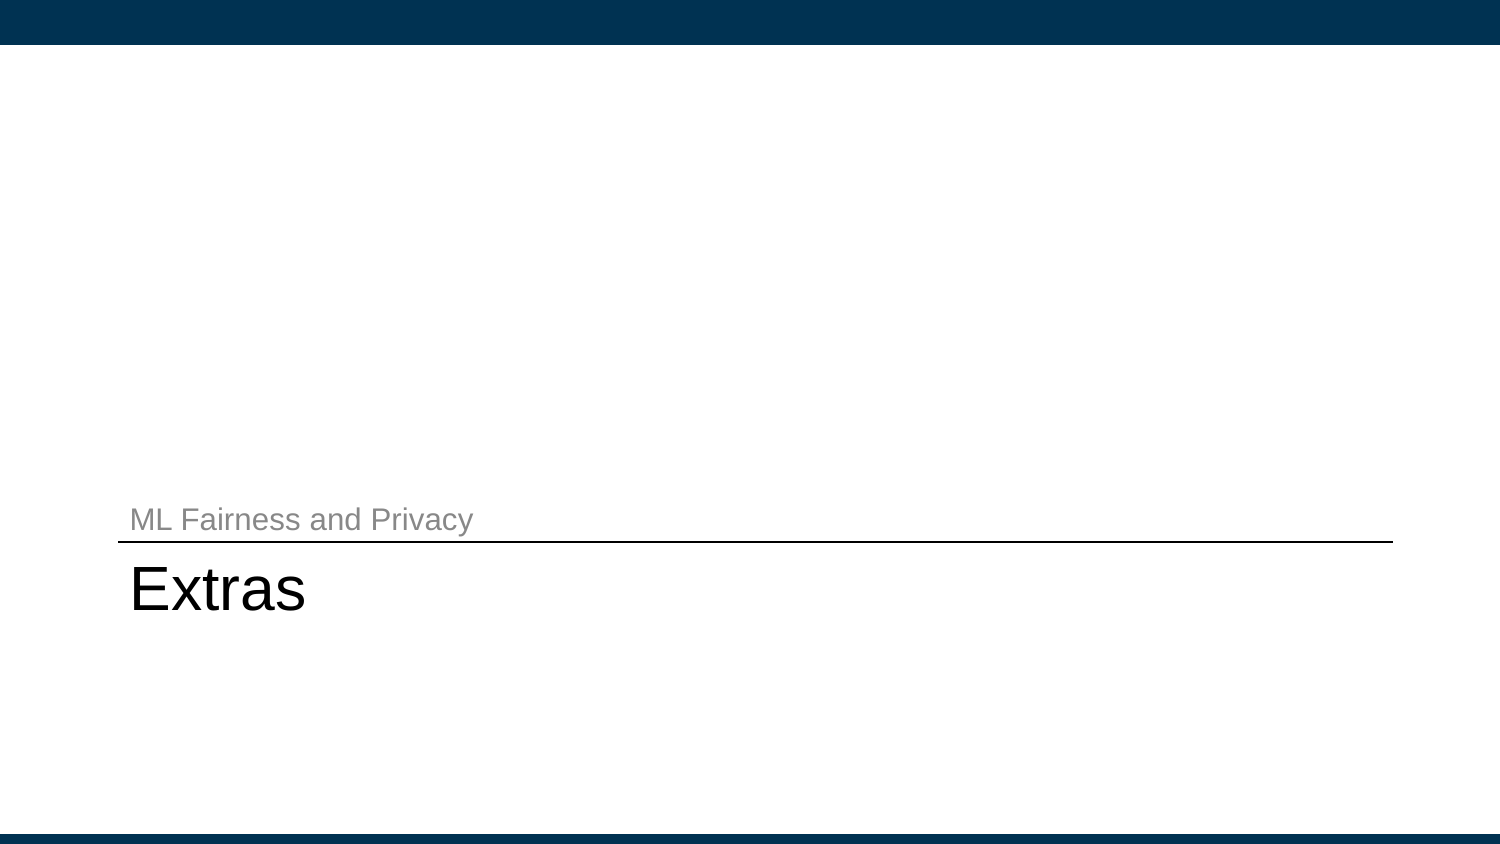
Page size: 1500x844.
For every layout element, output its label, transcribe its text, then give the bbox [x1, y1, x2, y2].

list ML Fairness and Privacy [118, 357, 1394, 543]
title Extras [118, 543, 1394, 710]
